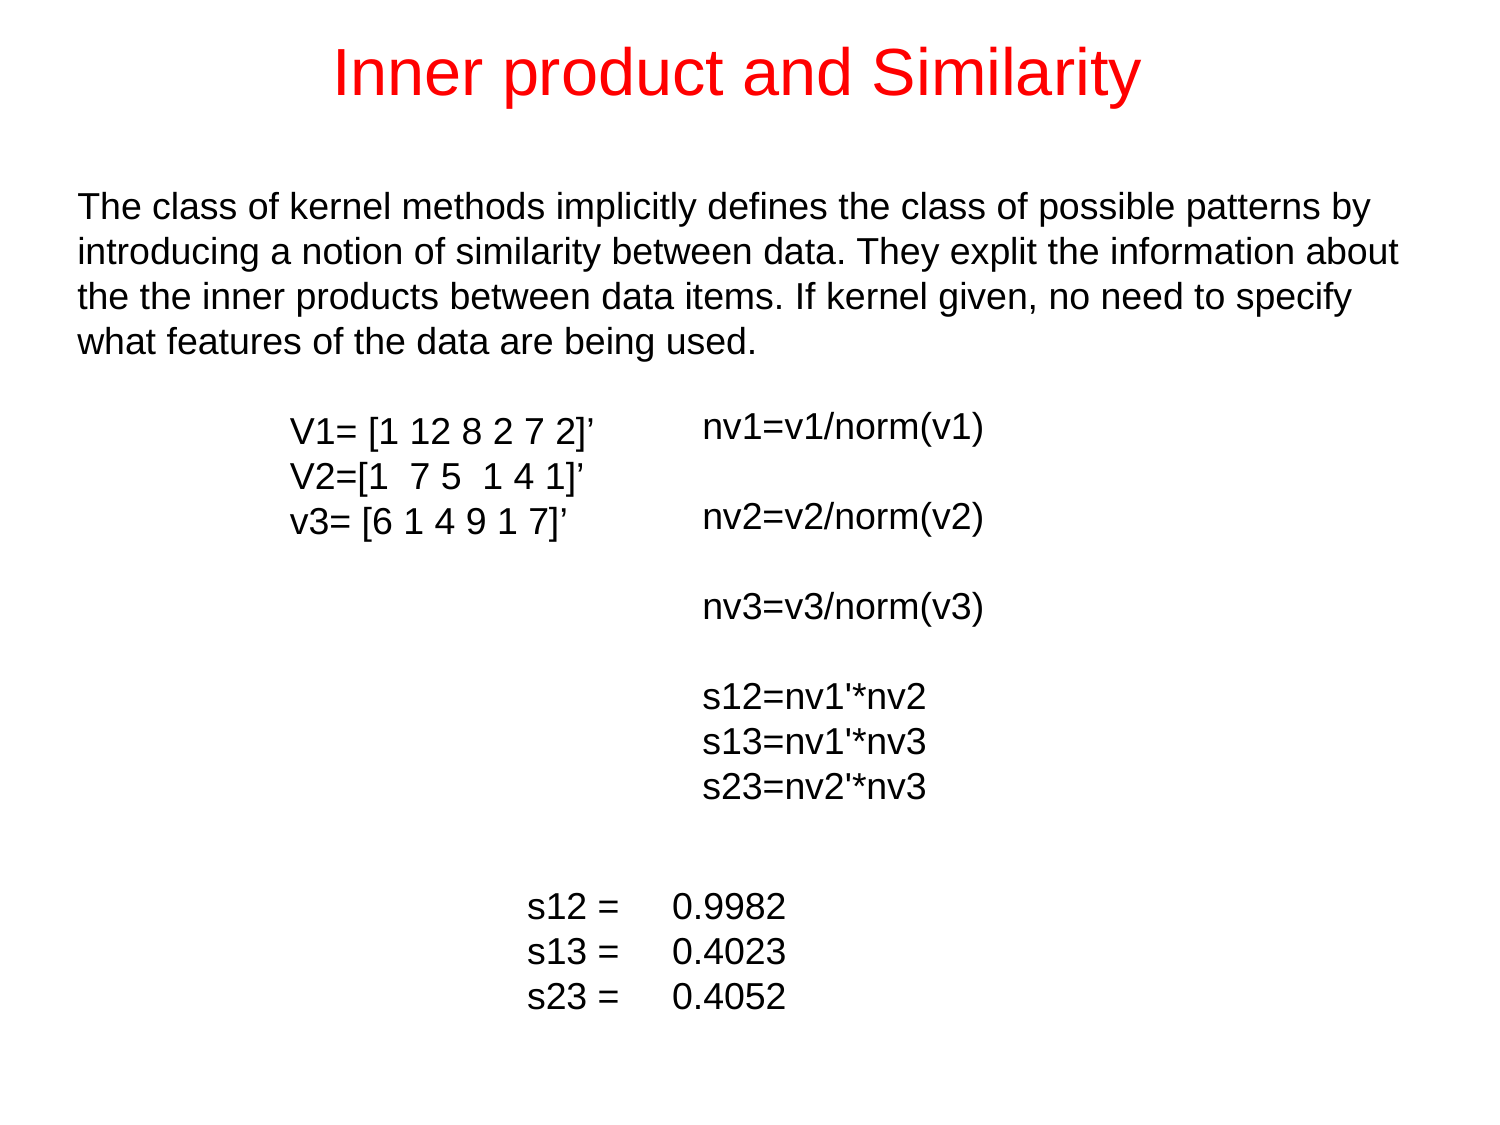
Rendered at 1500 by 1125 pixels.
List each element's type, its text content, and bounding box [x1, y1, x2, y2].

text_box nv1=v1/norm(v1) nv2=v2/norm(v2) nv3=v3/norm(v3) s12=nv1'*nv2 s13=nv1'*nv3 s23=nv2'*nv3 [687, 370, 1438, 815]
text_box s12 = 0.9982 s13 = 0.4023 s23 = 0.4052 [512, 874, 875, 1025]
title Inner product and Similarity [99, 24, 1376, 113]
text_box V1= [1 12 8 2 7 2]’ V2=[1 7 5 1 4 1]’ v3= [6 1 4 9 1 7]’ [274, 399, 687, 550]
text_box The class of kernel methods implicitly defines the class of possible patterns by introducing a notion of similarity between data. They explit the information about the the inner products between data items. If kernel given, no need to specify what features of the data are being used. [62, 174, 1450, 370]
